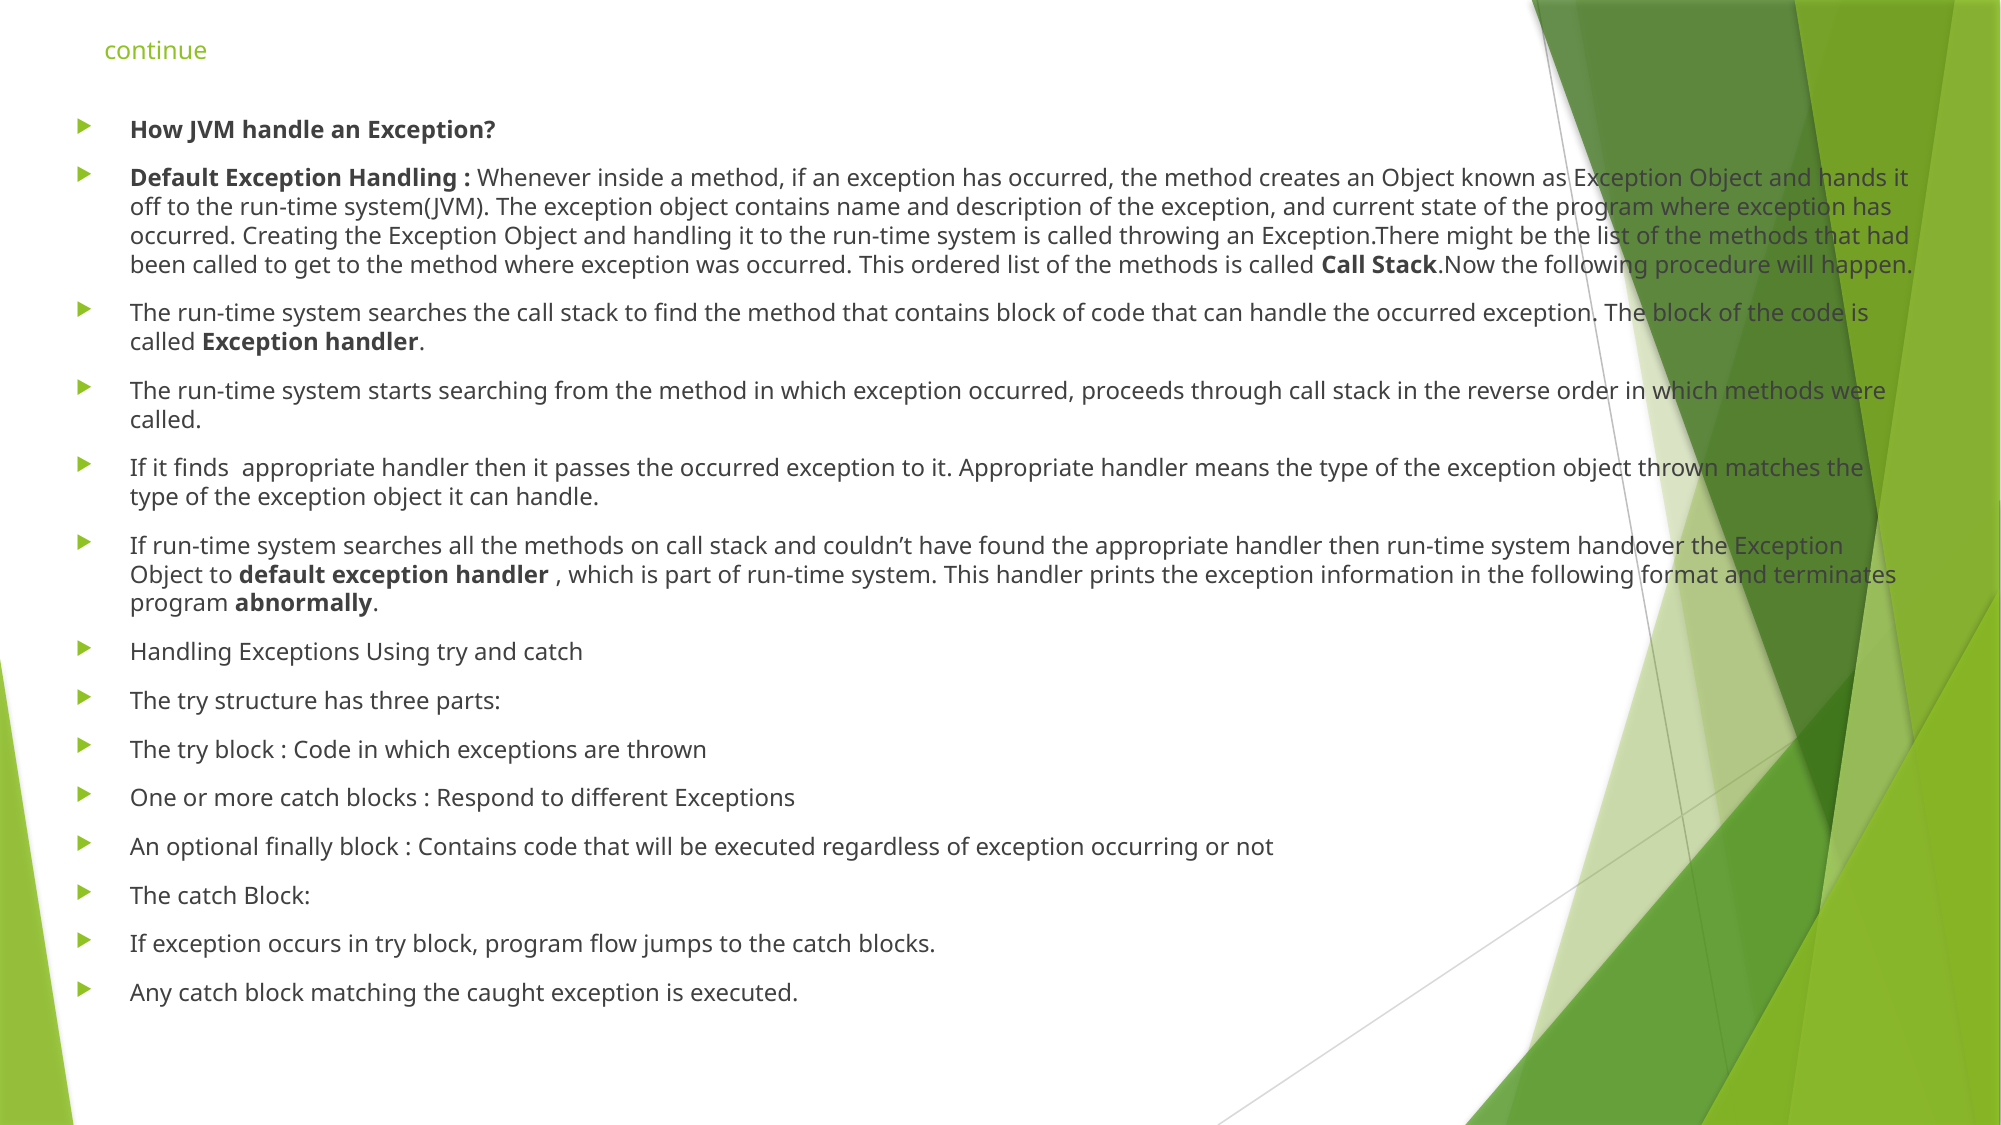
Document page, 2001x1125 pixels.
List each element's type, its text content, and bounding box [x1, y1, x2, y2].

title continue [89, 27, 223, 94]
list How JVM handle an Exception? Default Exception Handling : Whenever inside a method, if an exception has occurred, the method creates an Object known as Exception Object and hands it off to the run-time system(JVM). The exception object contains name and description of the exception, and current state of the program where exception has occurred. Creating the Exception Object and handling it to the run-time system is called throwing an Exception.There might be the list of the methods that had been called to get to the method where exception was occurred. This ordered list of the methods is called Call Stack.Now the following procedure will happen. The run-time system searches the call stack to find the method that contains block of code that can handle the occurred exception. The block of the code is called Exception handler. The run-time system starts searching from the method in which exception occurred, proceeds through call stack in the reverse order in which methods were called. If it finds appropriate handler then it passes the occurred exception to it. Appropriate handler means the type of the exception object thrown matches the type of the exception object it can handle. If run-time system searches all the methods on call stack and couldn’t have found the appropriate handler then run-time system handover the Exception Object to default exception handler , which is part of run-time system. This handler prints the exception information in the following format and terminates program abnormally. Handling Exceptions Using try and catch The try structure has three parts: The try block : Code in which exceptions are thrown One or more catch blocks : Respond to different Exceptions An optional finally block : Contains code that will be executed regardless of exception occurring or not The catch Block: If exception occurs in try block, program flow jumps to the catch blocks. Any catch block matching the caught exception is executed. [60, 106, 1933, 1051]
